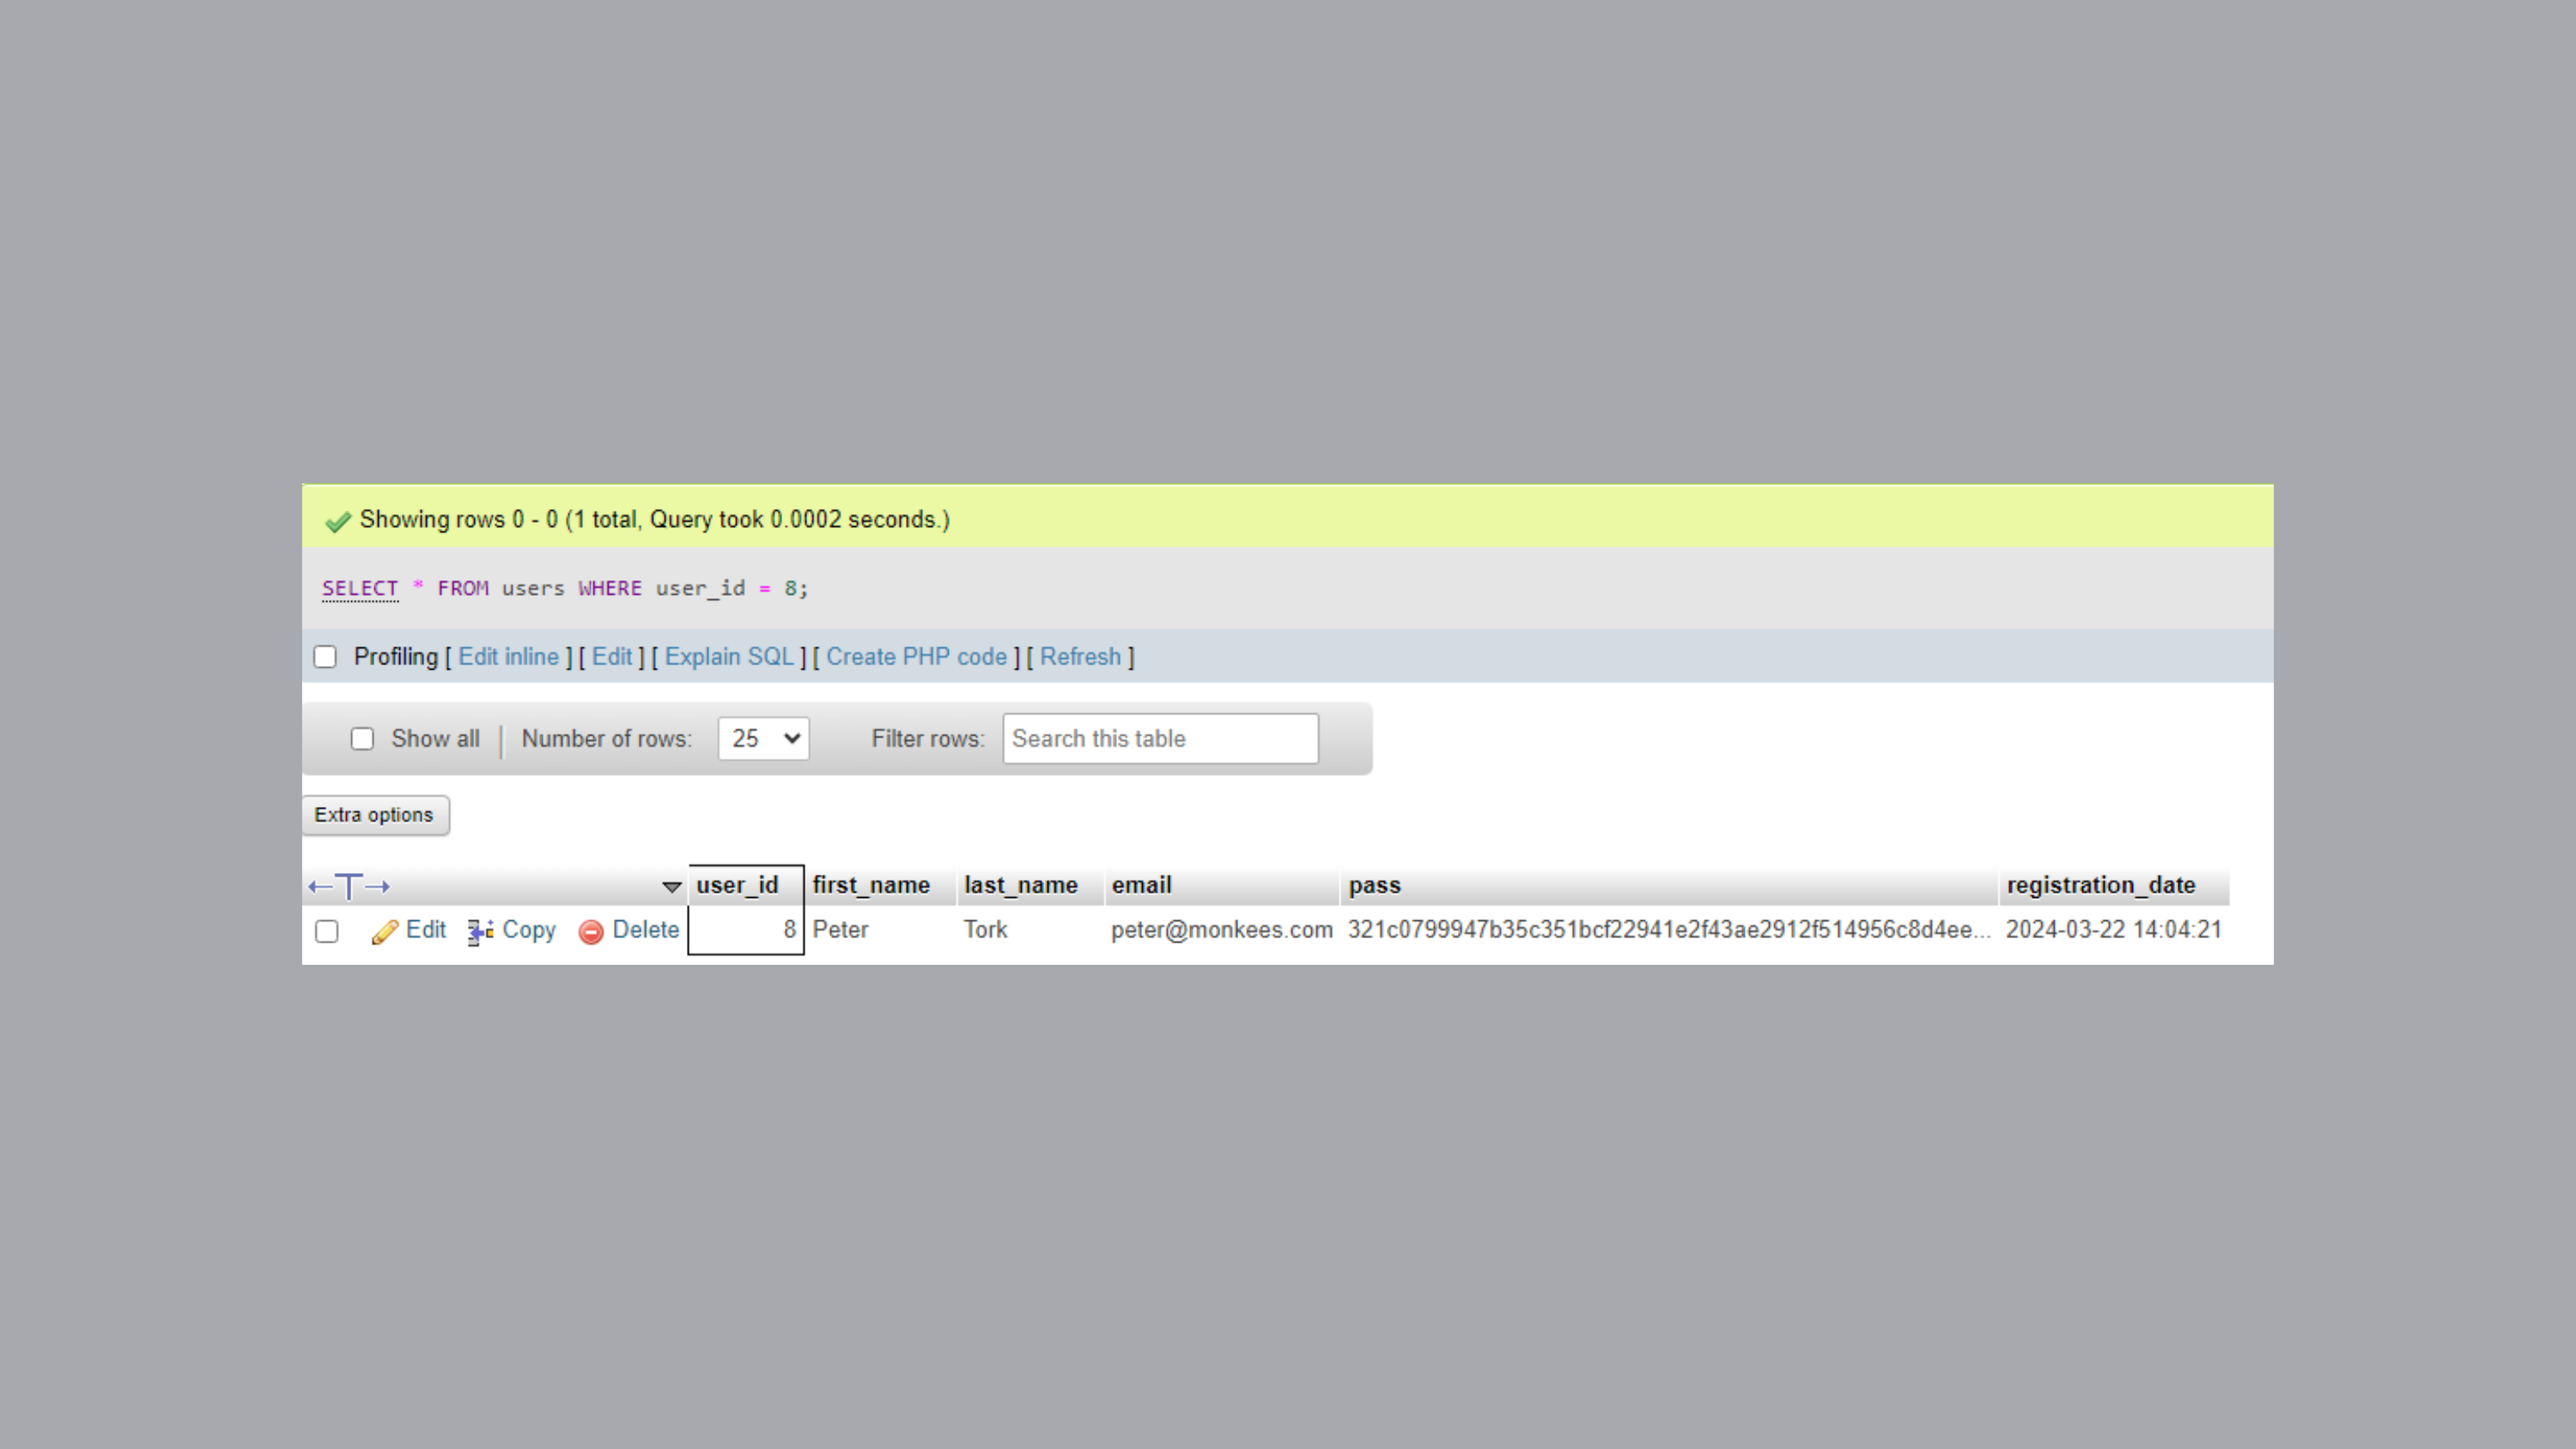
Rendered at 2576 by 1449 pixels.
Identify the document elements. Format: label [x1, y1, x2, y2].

text_box [301, 483, 2275, 965]
